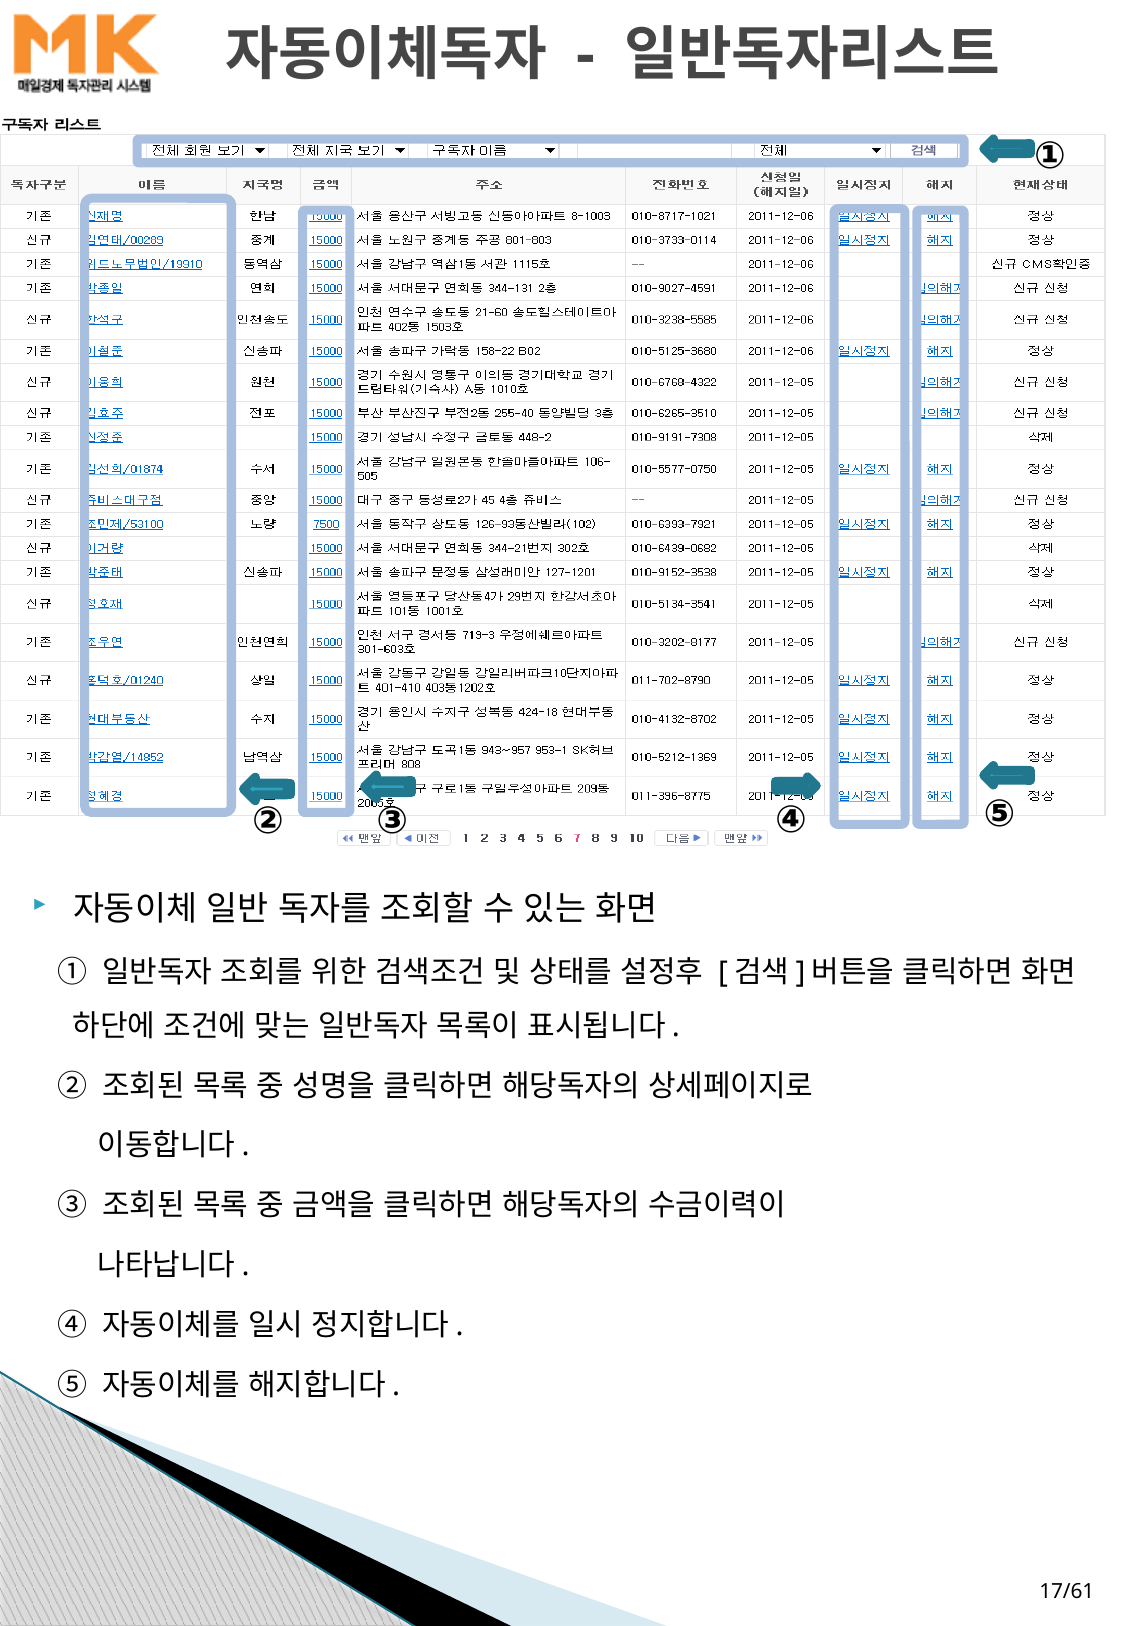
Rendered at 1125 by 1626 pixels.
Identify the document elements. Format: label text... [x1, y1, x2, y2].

slide_number 16/61 [996, 1527, 1109, 1614]
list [0, 114, 1107, 860]
title 자동이체독자 - 일반독자리스트 [210, 0, 1125, 102]
picture [0, 0, 176, 110]
list 자동이체 일반 독자를 조회할 수 있는 화면 ① 일반독자 조회를 위한 검색조건 및 상태를 설정후 [검색]버튼을 클릭하면 화면 하단에 조건에 맞는 일반독자 목록이 표시됩니다. ② 조회된 목록 중 성명을 클릭하면 해당독자의 상세페이지로 이동합니다. ③ 조회된 목록 중 금액을 클릭하면 해당독자의 수금이력이 나타납니다. ④ 자동이체를 일시 정지합니다. ⑤ 자동이체를 해지합니다. [0, 859, 1125, 1410]
